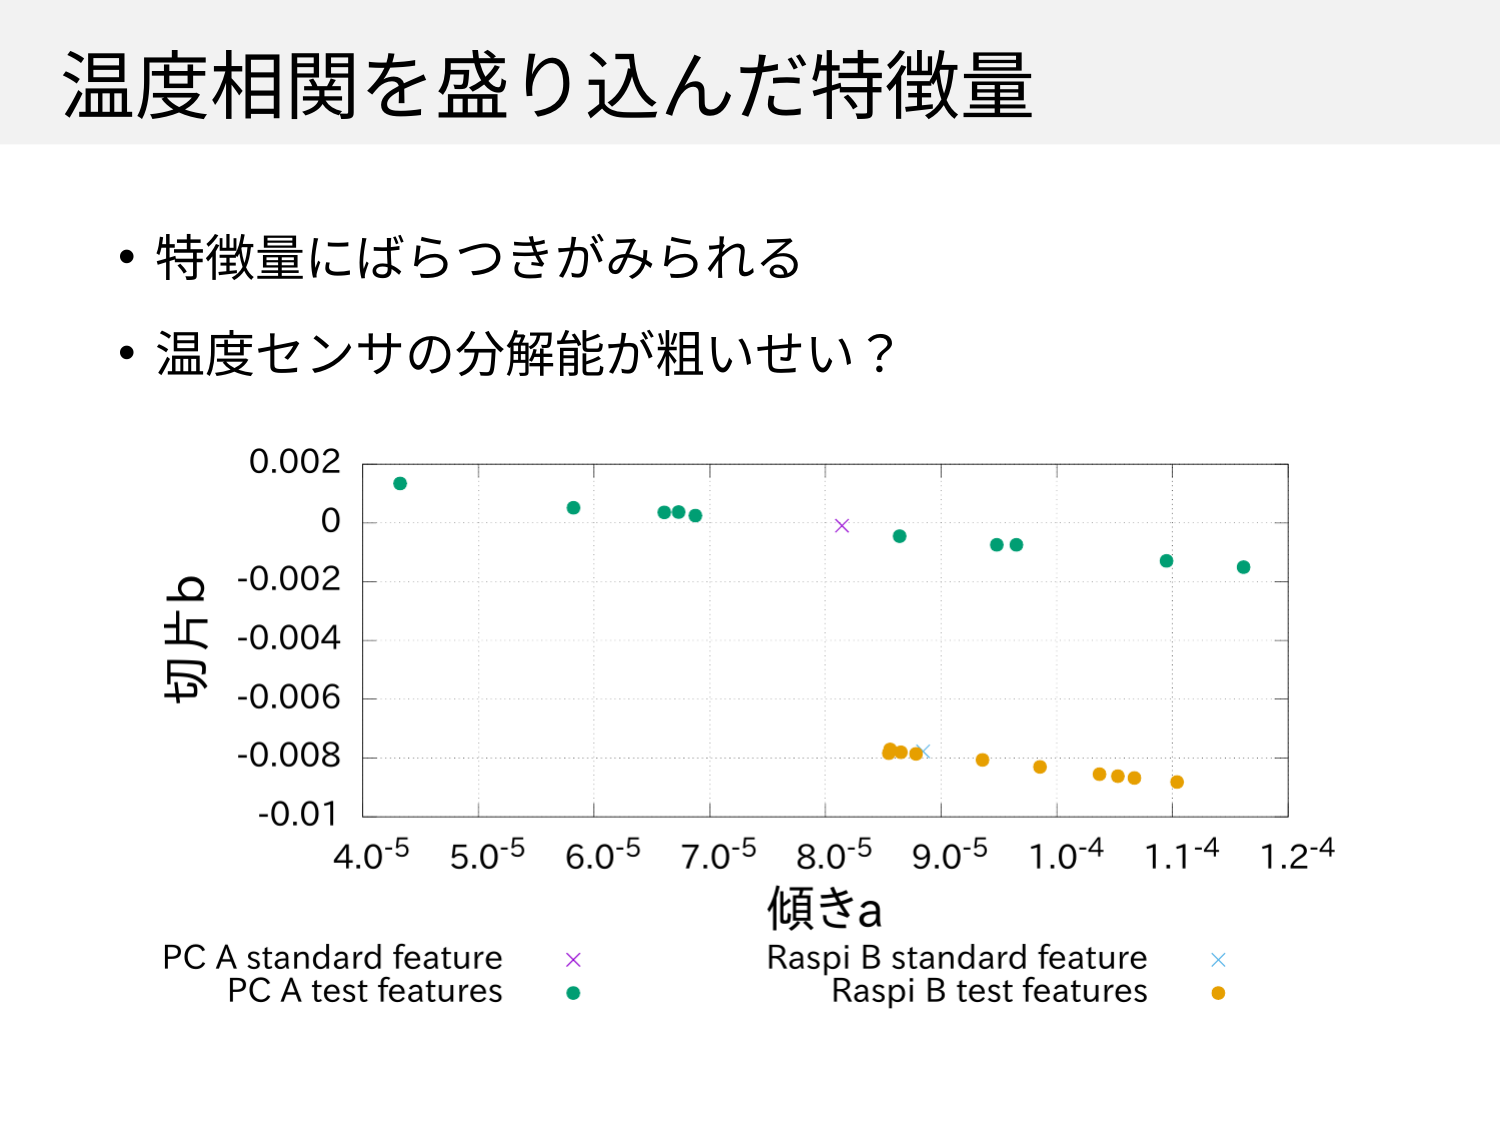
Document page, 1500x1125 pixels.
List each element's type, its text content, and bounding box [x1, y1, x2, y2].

picture [164, 448, 1336, 1010]
title 温度相関を盛り込んだ特徴量 [45, 0, 1455, 145]
list 特徴量にばらつきがみられる 温度センサの分解能が粗いせい？ [103, 203, 1397, 1014]
